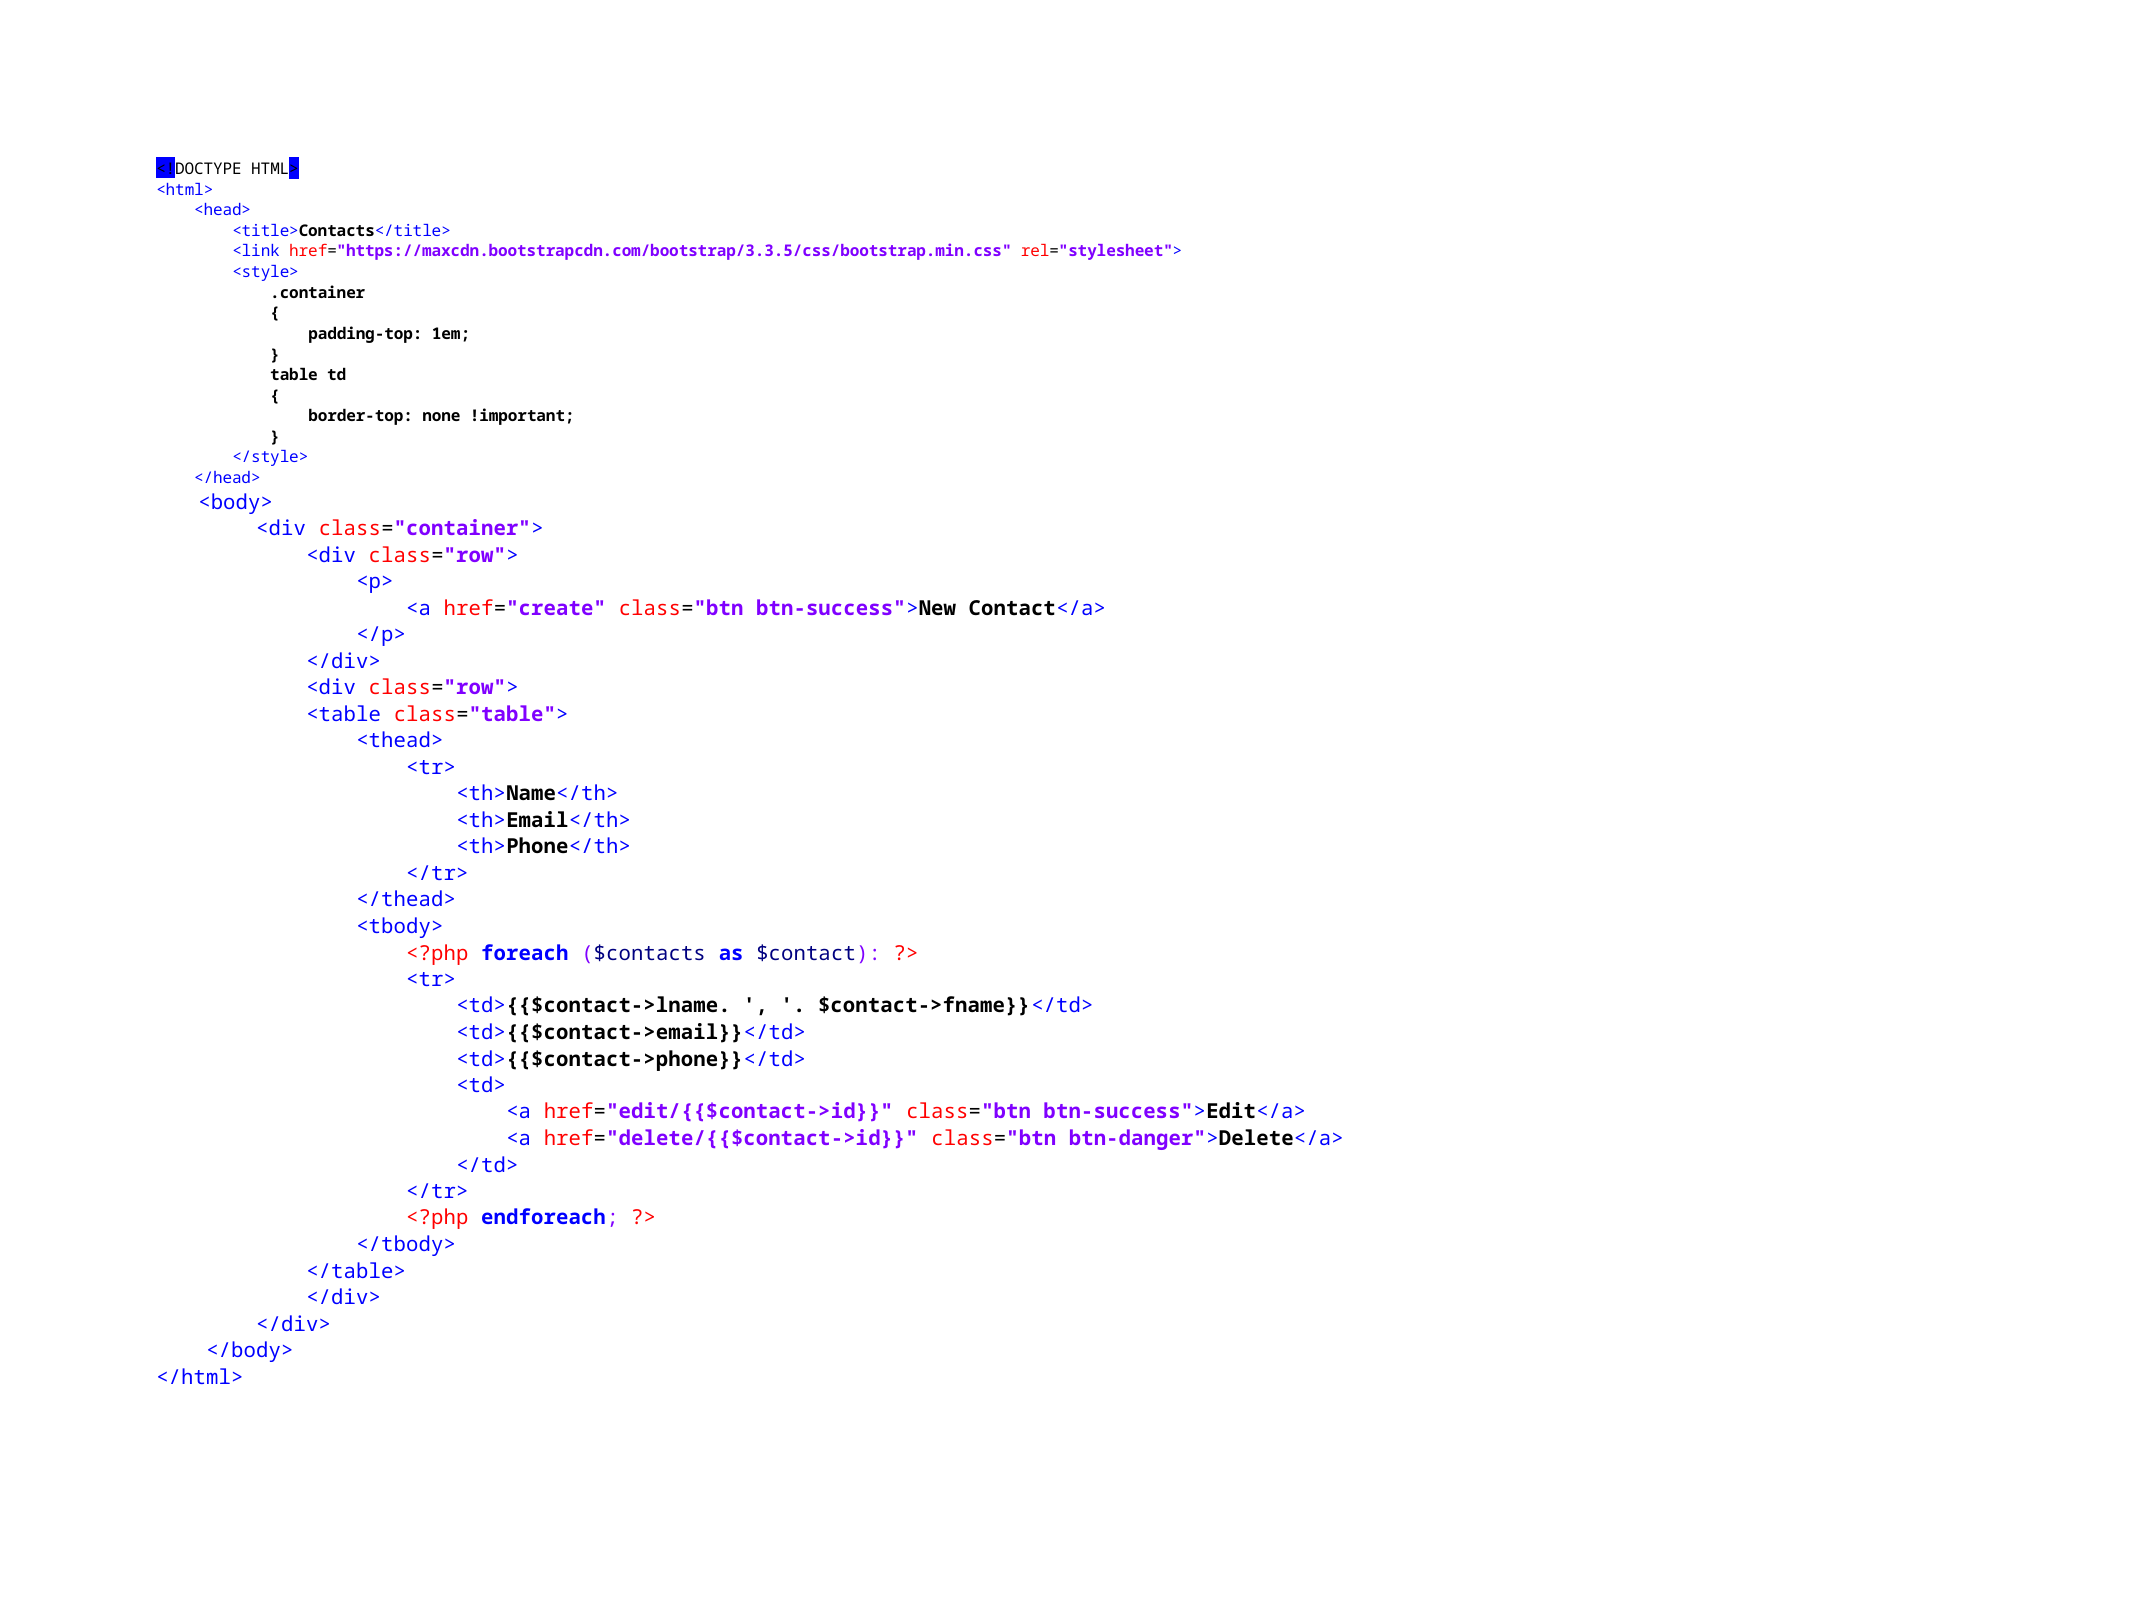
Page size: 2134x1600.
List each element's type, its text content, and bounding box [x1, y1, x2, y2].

list <!DOCTYPE HTML> <html> <head> <title>Contacts</title> <link href="https://maxcdn.bootstrapcdn.com/bootstrap/3.3.5/css/bootstrap.min.css" rel="stylesheet"> <style> .container { padding-top: 1em; } table td { border-top: none !important; } </style> </head> <body> <div class="container"> <div class="row"> <p> <a href="create" class="btn btn-success">New Contact</a> </p> </div> <div class="row"> <table class="table"> <thead> <tr> <th>Name</th> <th>Email</th> <th>Phone</th> </tr> </thead> <tbody> <?php foreach ($contacts as $contact): ?> <tr> <td>{{$contact->lname. ', '. $contact->fname}}</td> <td>{{$contact->email}}</td> <td>{{$contact->phone}}</td> <td> <a href="edit/{{$contact->id}}" class="btn btn-success">Edit</a> <a href="delete/{{$contact->id}}" class="btn btn-danger">Delete</a> </td> </tr> <?php endforeach; ?> </tbody> </table> </div> </div> </body> </html> [155, 153, 1978, 1393]
